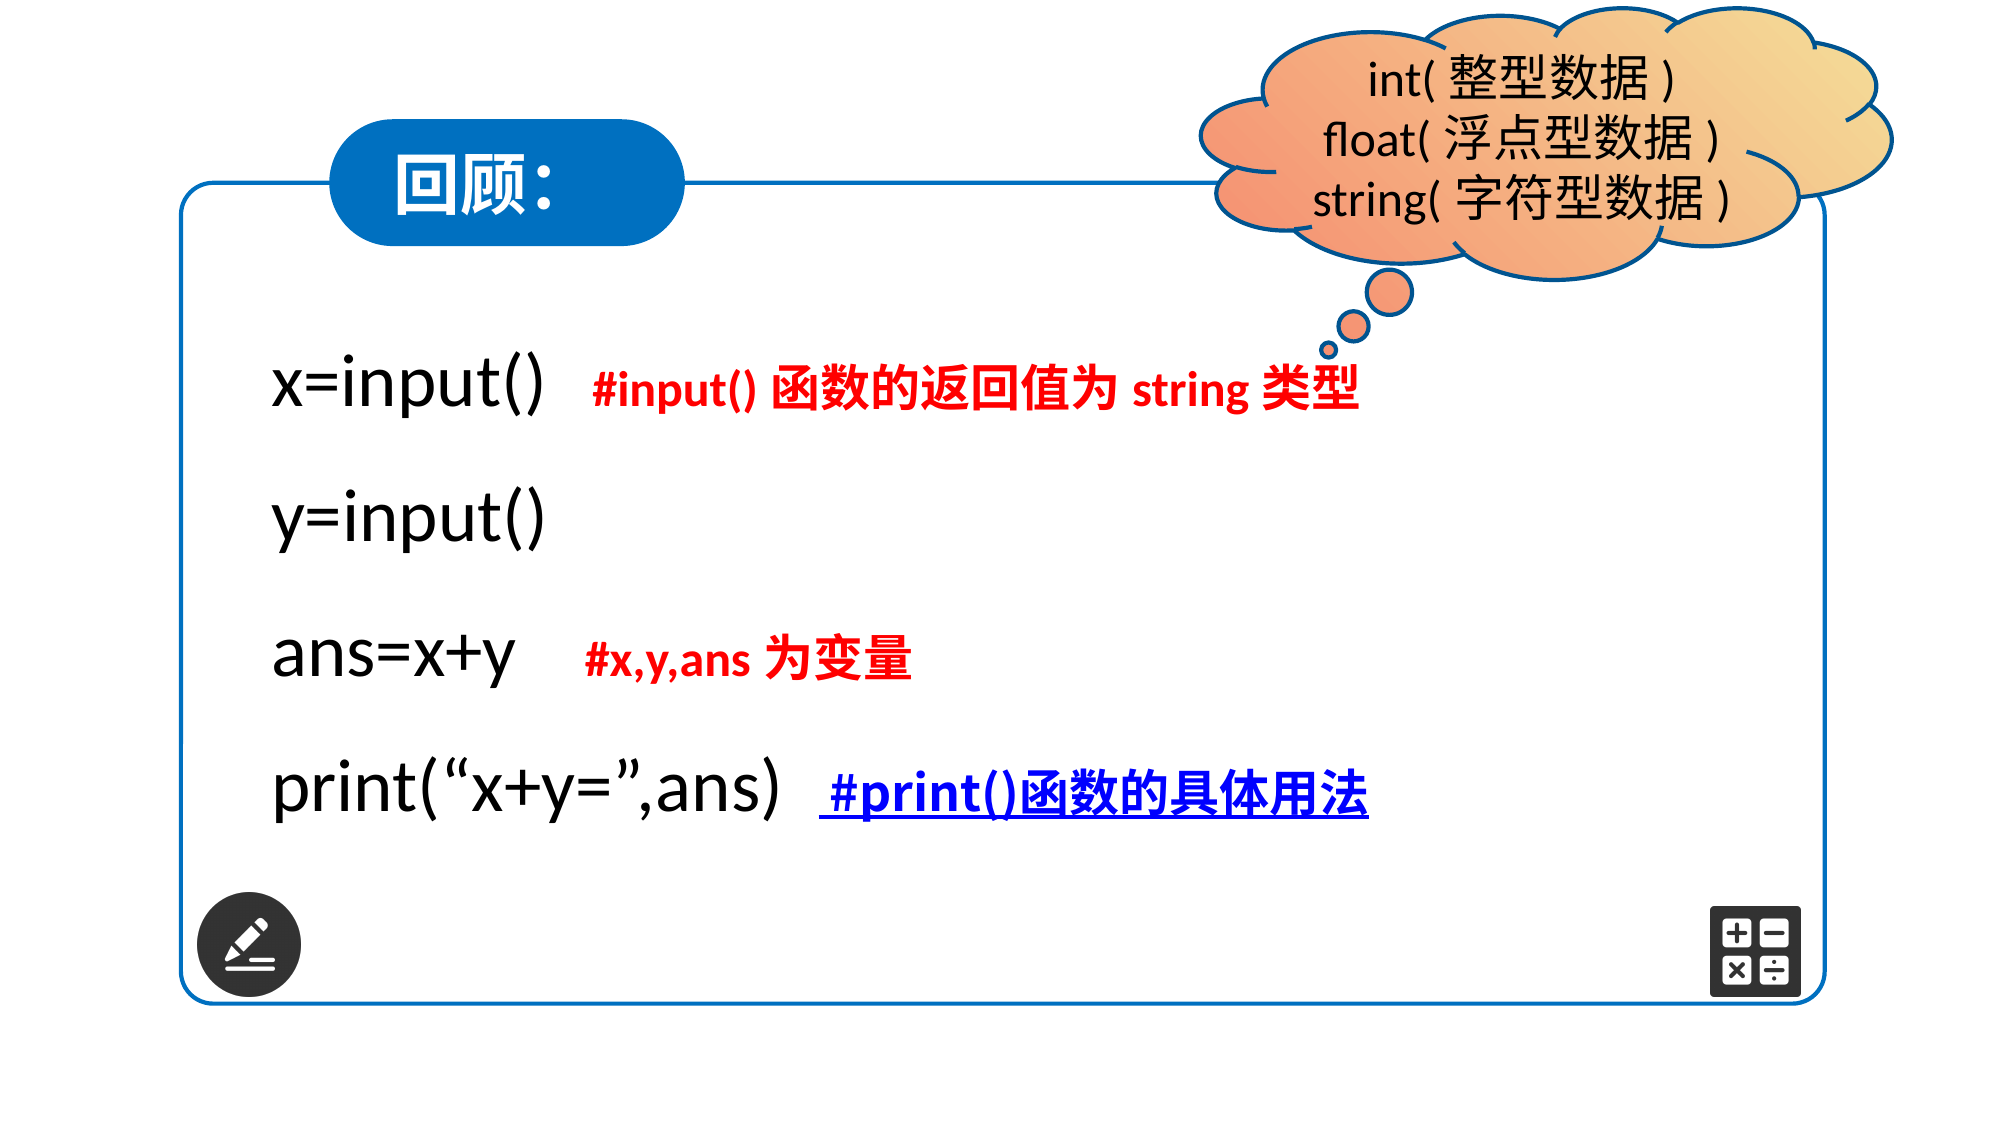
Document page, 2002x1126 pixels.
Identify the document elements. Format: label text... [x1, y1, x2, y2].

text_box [310, 118, 686, 247]
picture [1709, 905, 1801, 997]
text_box [302, 197, 1825, 1004]
text_box int(整型数据) float(浮点型数据) string(字符型数据) [1198, 6, 1894, 283]
text_box int(整型数据) float(浮点型数据) string(字符型数据) [1336, 309, 1371, 344]
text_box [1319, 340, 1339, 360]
text_box [180, 182, 1510, 995]
text_box x=input() #input()函数的返回值为string类型 y=input() ans=x+y #x,y,ans为变量 print(“x+y=”,ans) #print()函数的具体用法 [256, 278, 1782, 894]
picture [197, 892, 302, 997]
text_box int(整型数据) float(浮点型数据) string(字符型数据) [1364, 267, 1415, 317]
